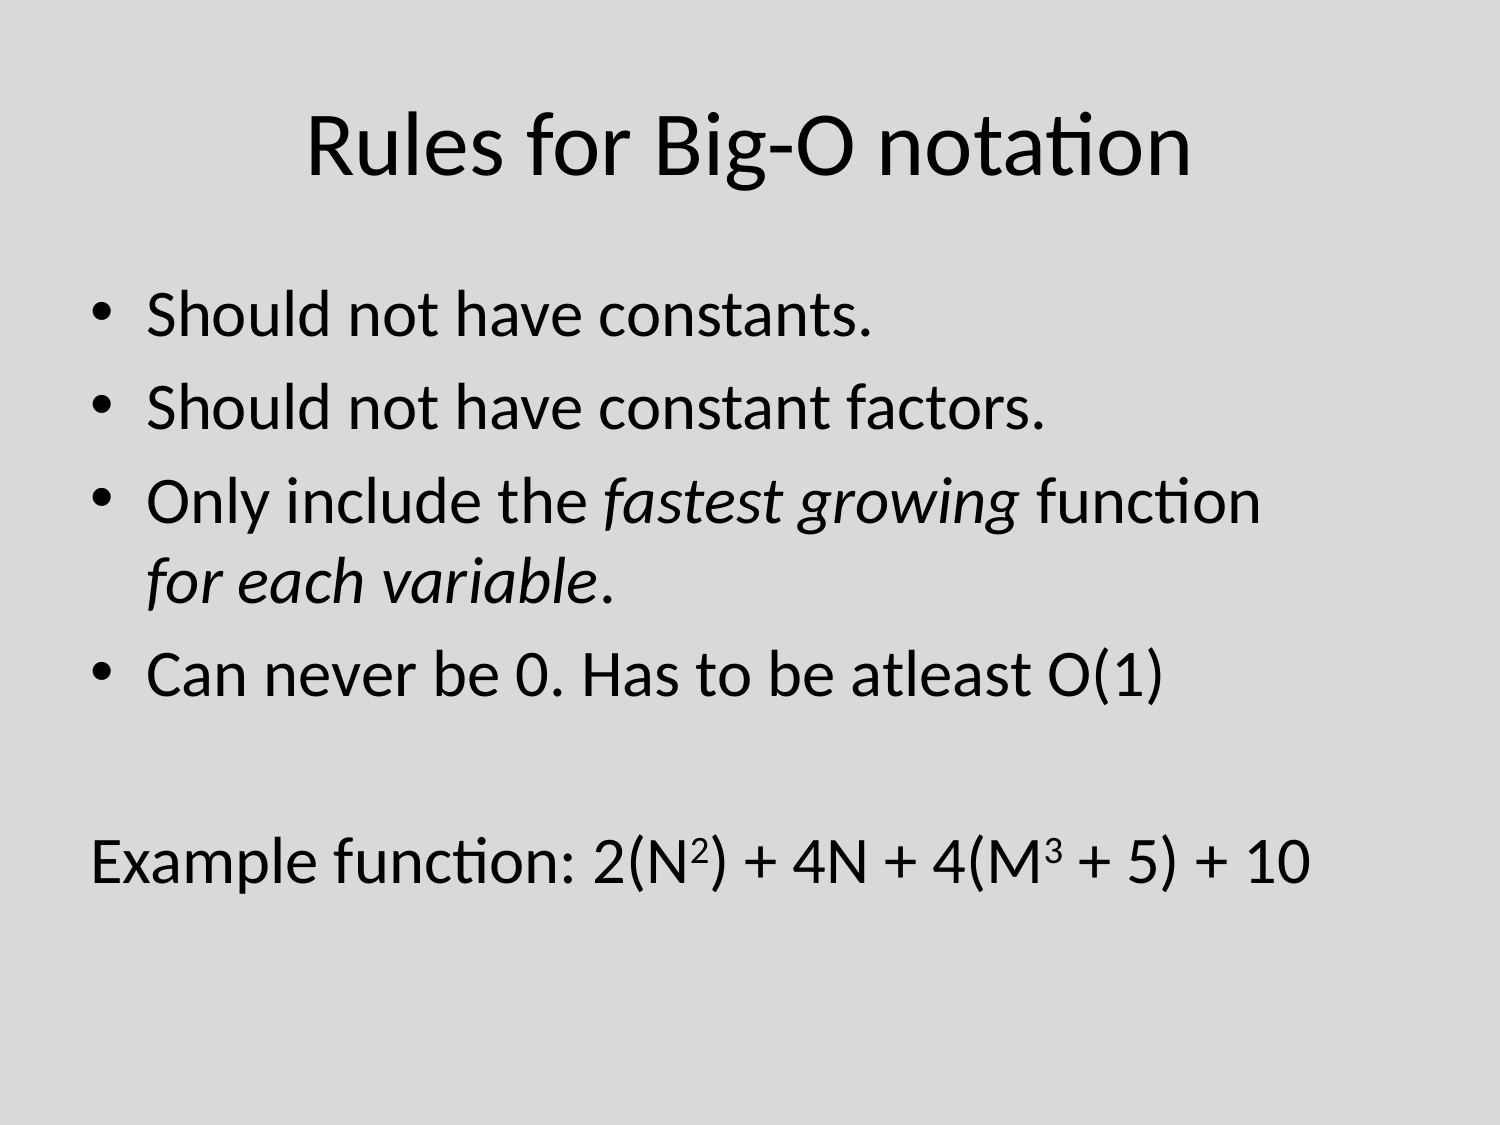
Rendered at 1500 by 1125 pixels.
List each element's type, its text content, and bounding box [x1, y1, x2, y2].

title Rules for Big-O notation [75, 45, 1425, 233]
list Should not have constants. Should not have constant factors. Only include the fastest growing function for each variable. Can never be 0. Has to be atleast O(1) Example function: 2(N2) + 4N + 4(M3 + 5) + 10 [75, 262, 1425, 1063]
